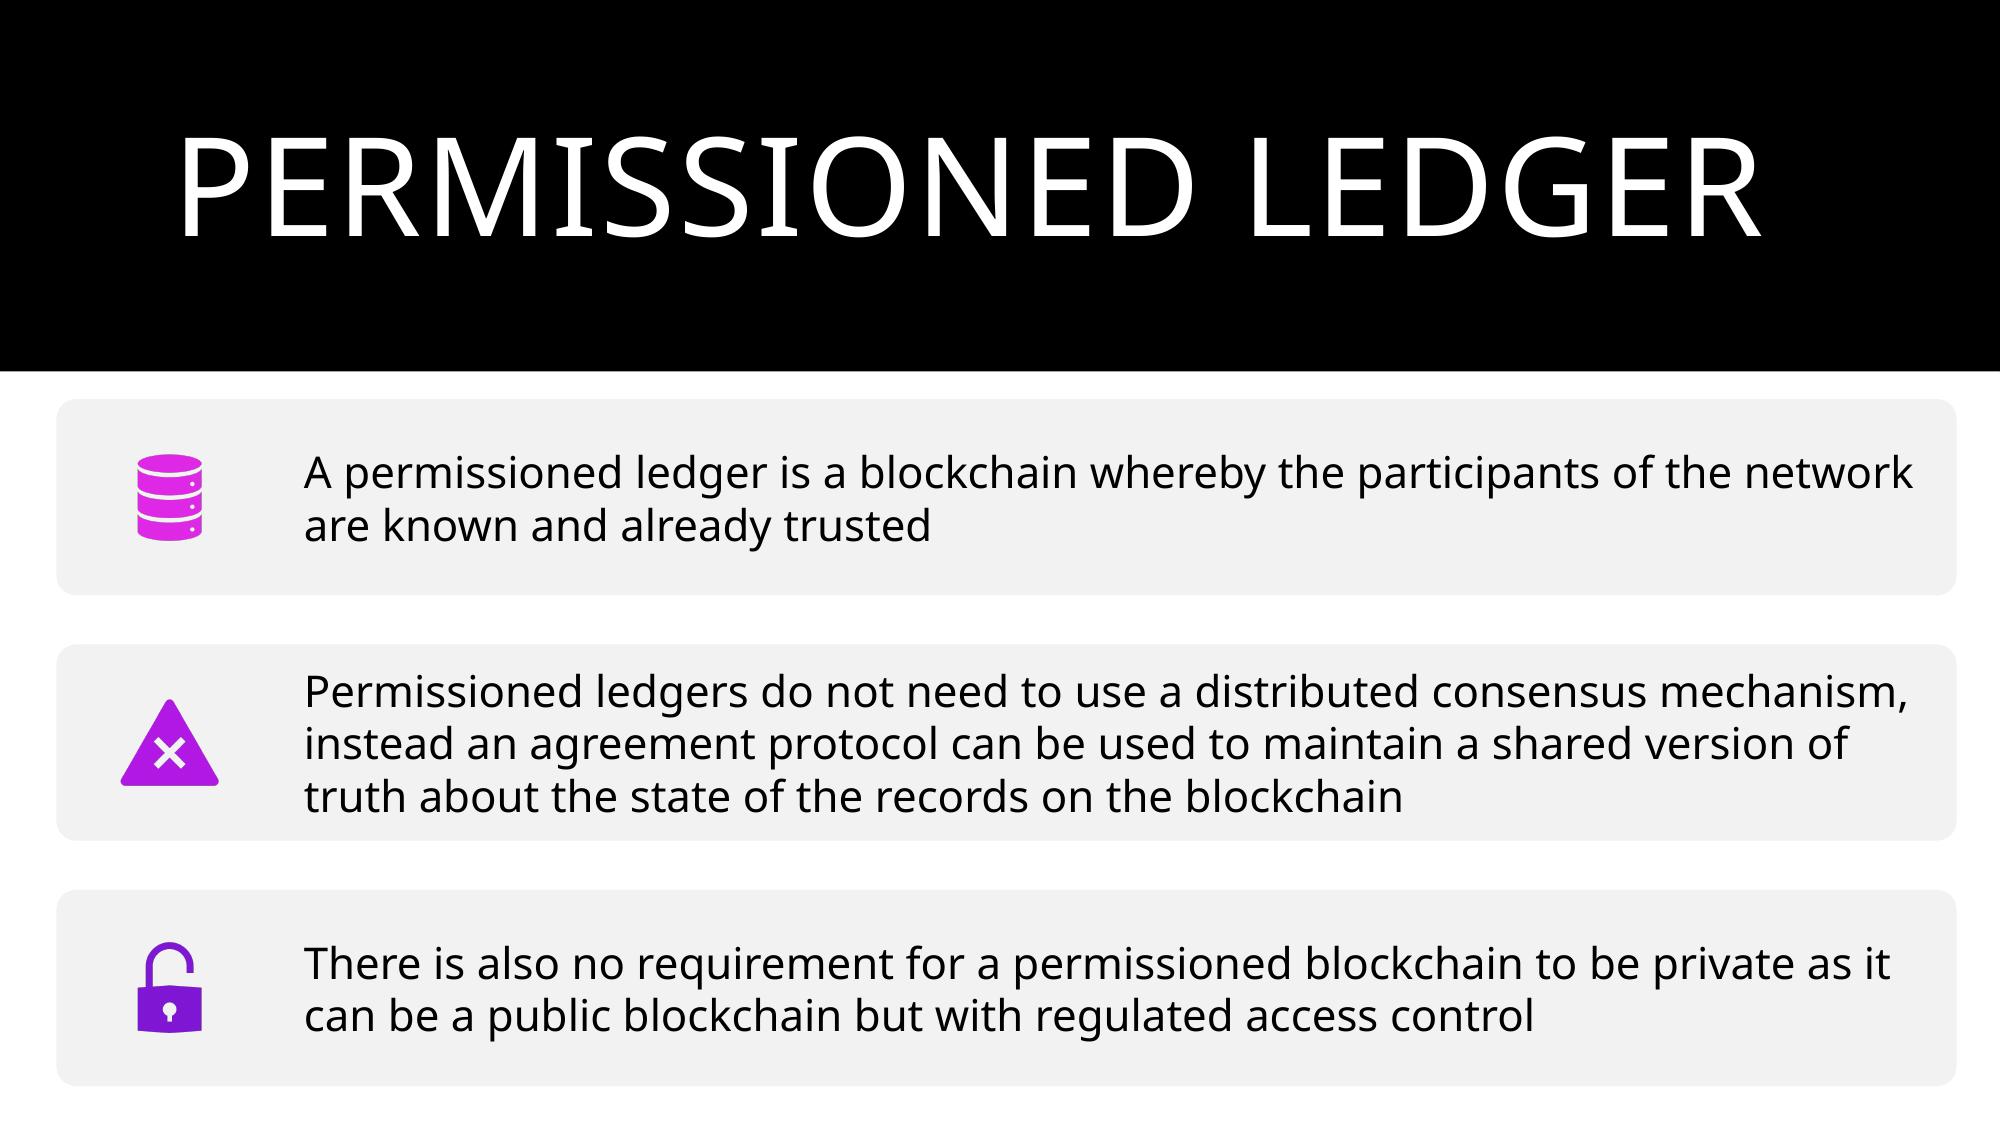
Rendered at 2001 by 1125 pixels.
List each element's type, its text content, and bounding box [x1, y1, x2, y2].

text_box [0, 372, 2000, 1125]
title Permissioned ledger [157, 52, 1842, 332]
text_box [0, 0, 2000, 372]
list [56, 398, 1957, 1087]
